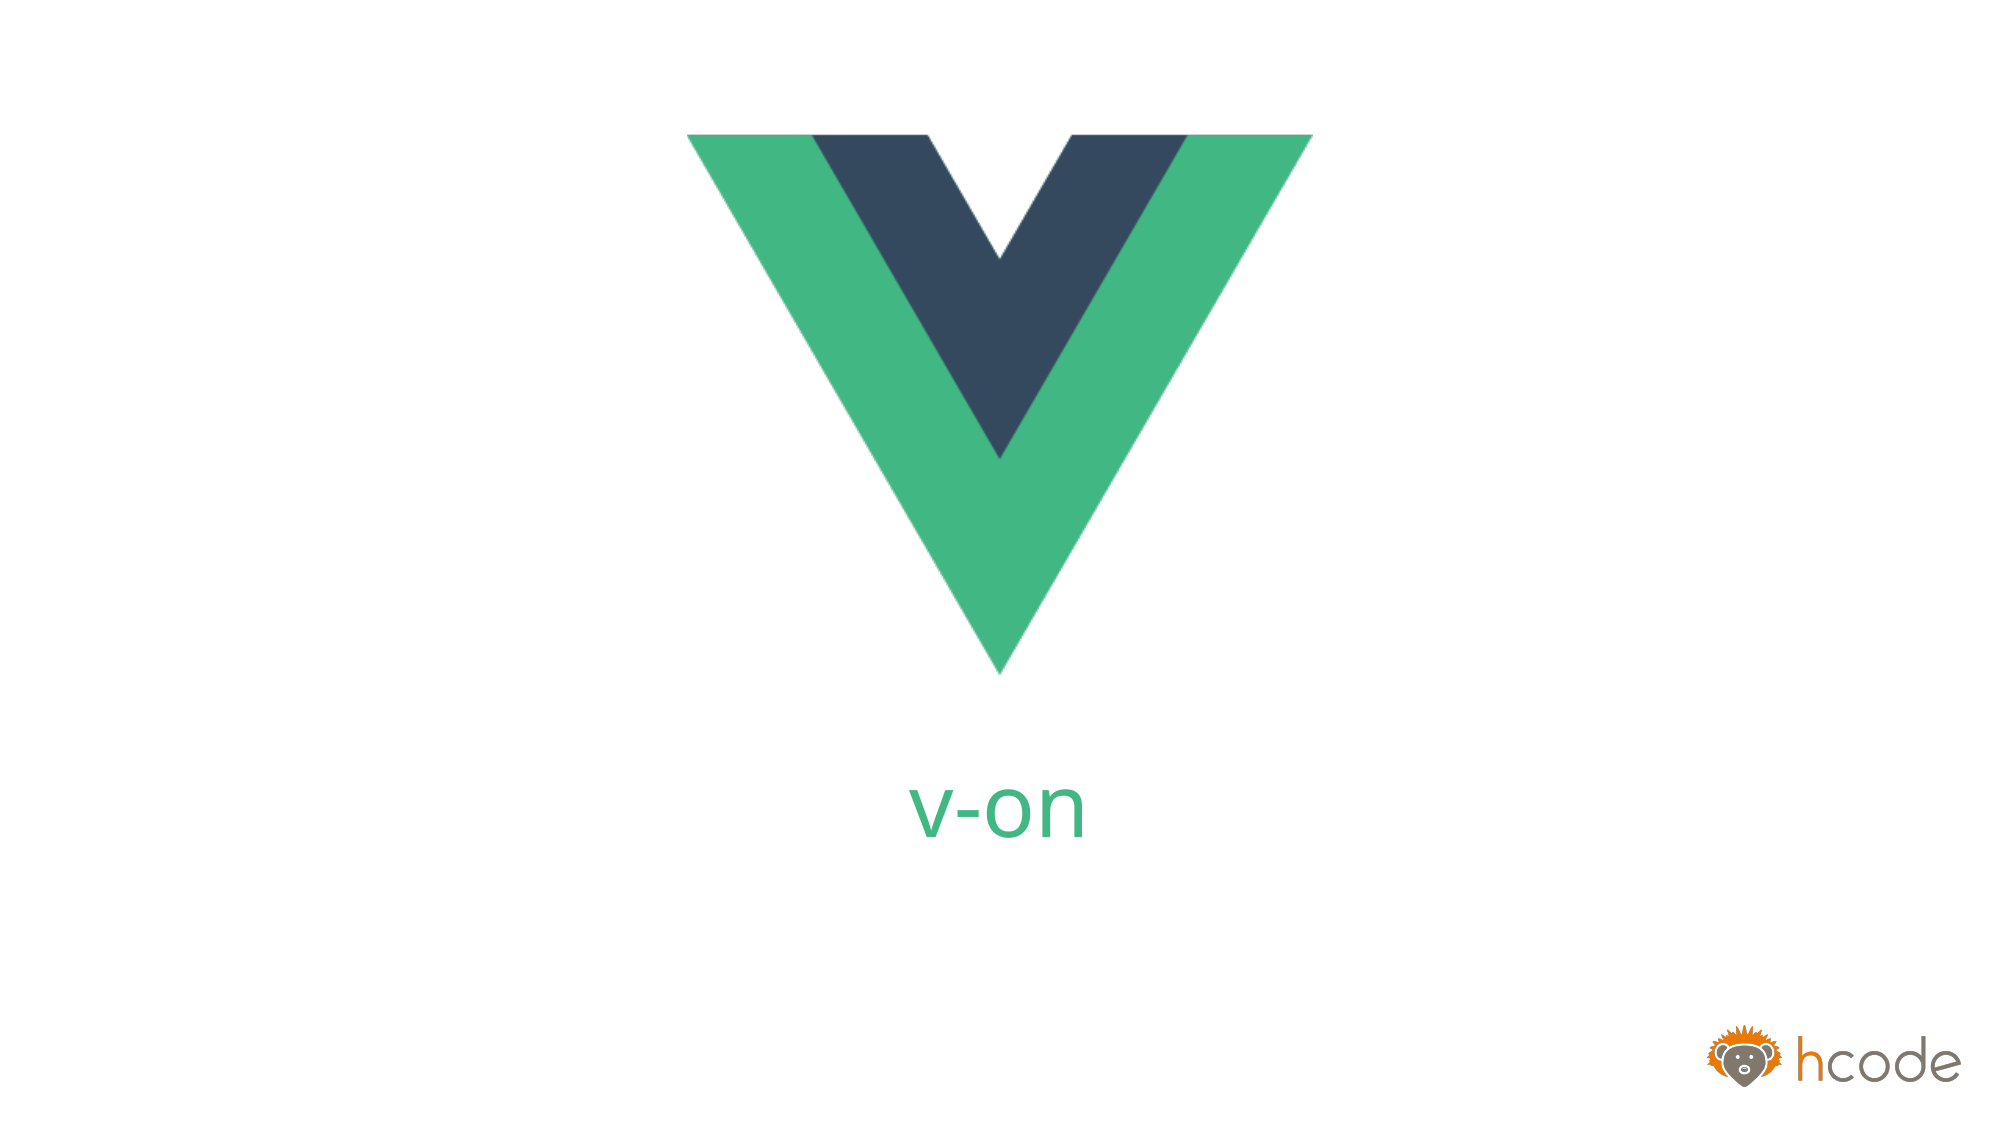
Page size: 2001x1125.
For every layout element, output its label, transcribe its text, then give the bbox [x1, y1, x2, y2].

picture [1707, 1025, 1962, 1087]
picture [687, 93, 1313, 719]
text_box v-on [79, 735, 1921, 920]
